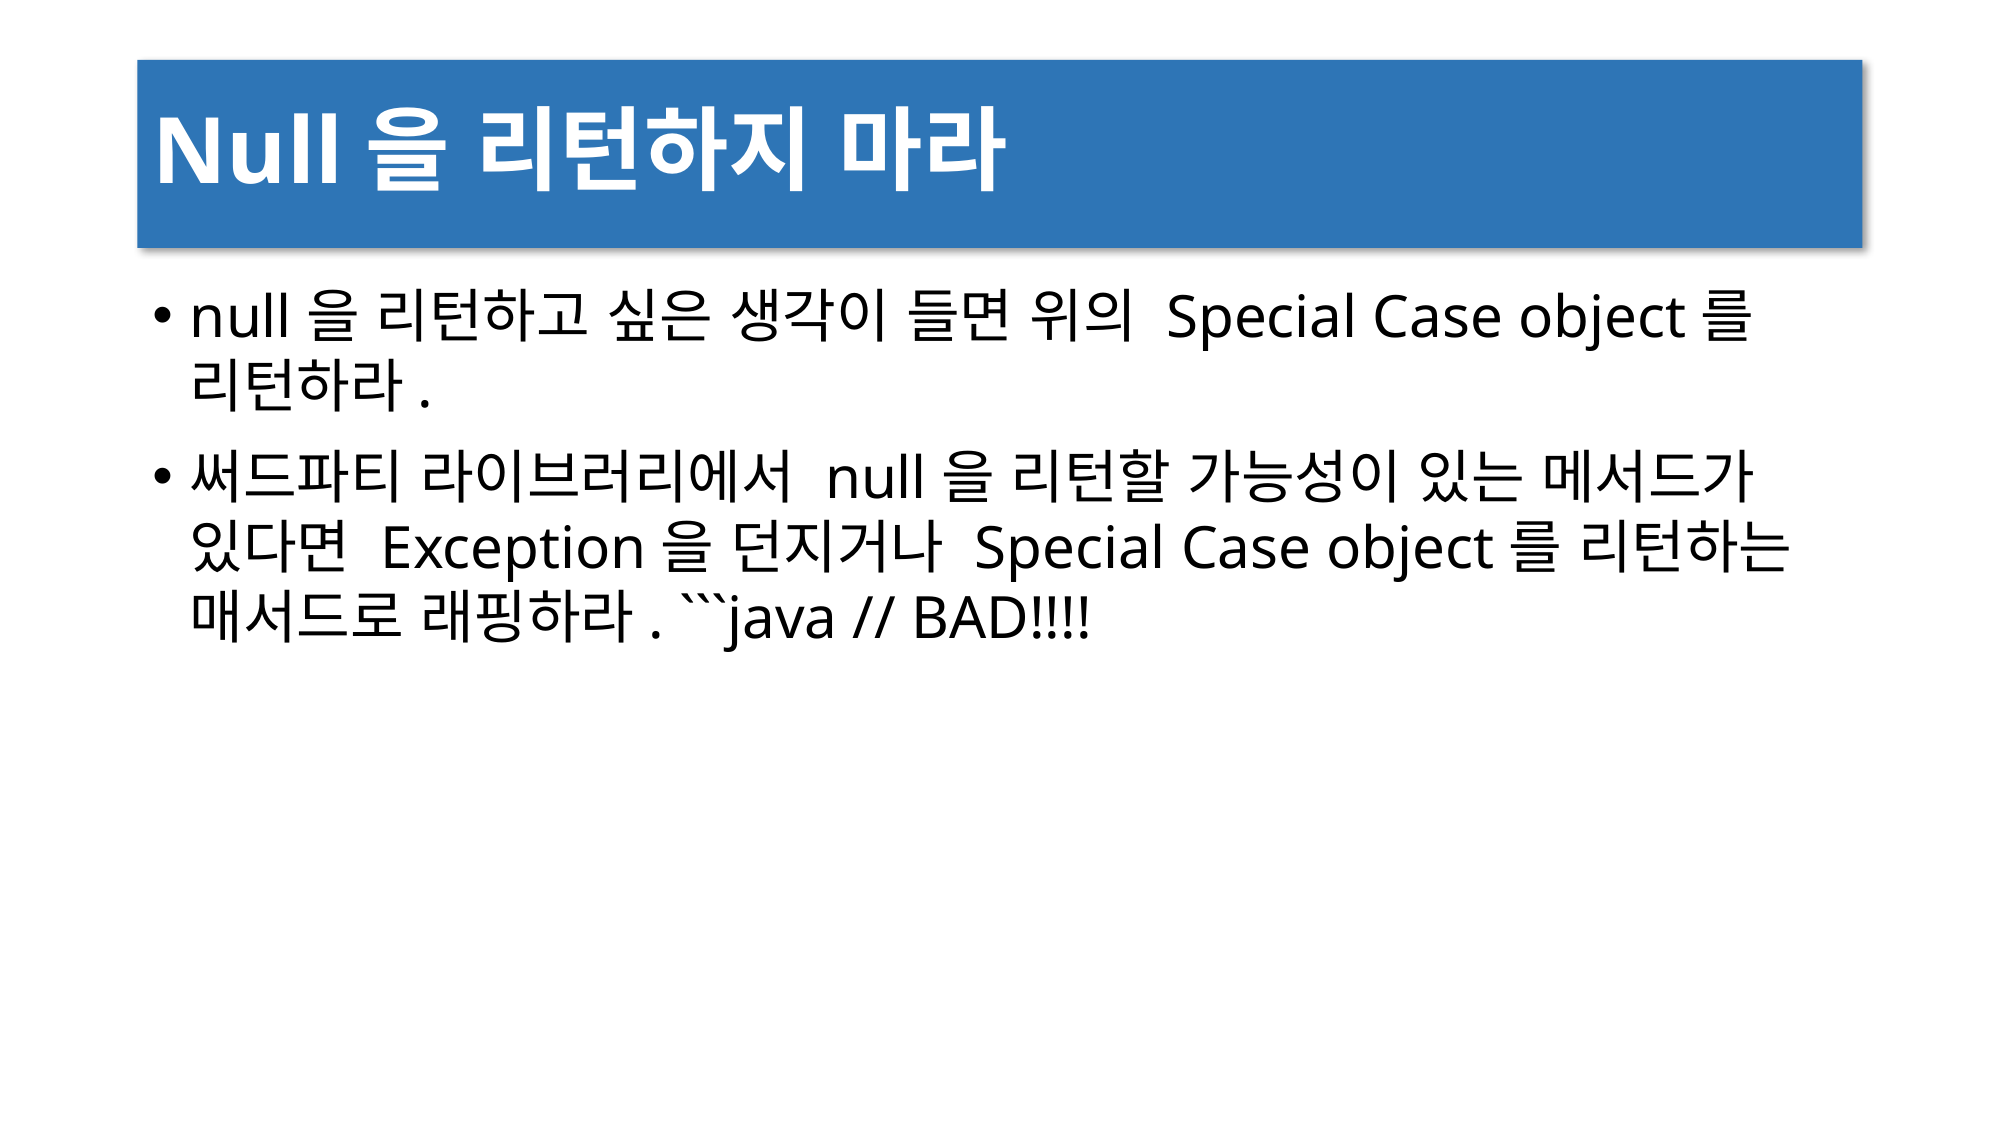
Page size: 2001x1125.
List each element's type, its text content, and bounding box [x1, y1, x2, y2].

list null을 리턴하고 싶은 생각이 들면 위의 Special Case object를 리턴하라. 써드파티 라이브러리에서 null을 리턴할 가능성이 있는 메서드가 있다면 Exception을 던지거나 Special Case object를 리턴하는 매서드로 래핑하라. ```java // BAD!!!! [137, 272, 1863, 1014]
title Null을 리턴하지 마라 [137, 59, 1863, 248]
